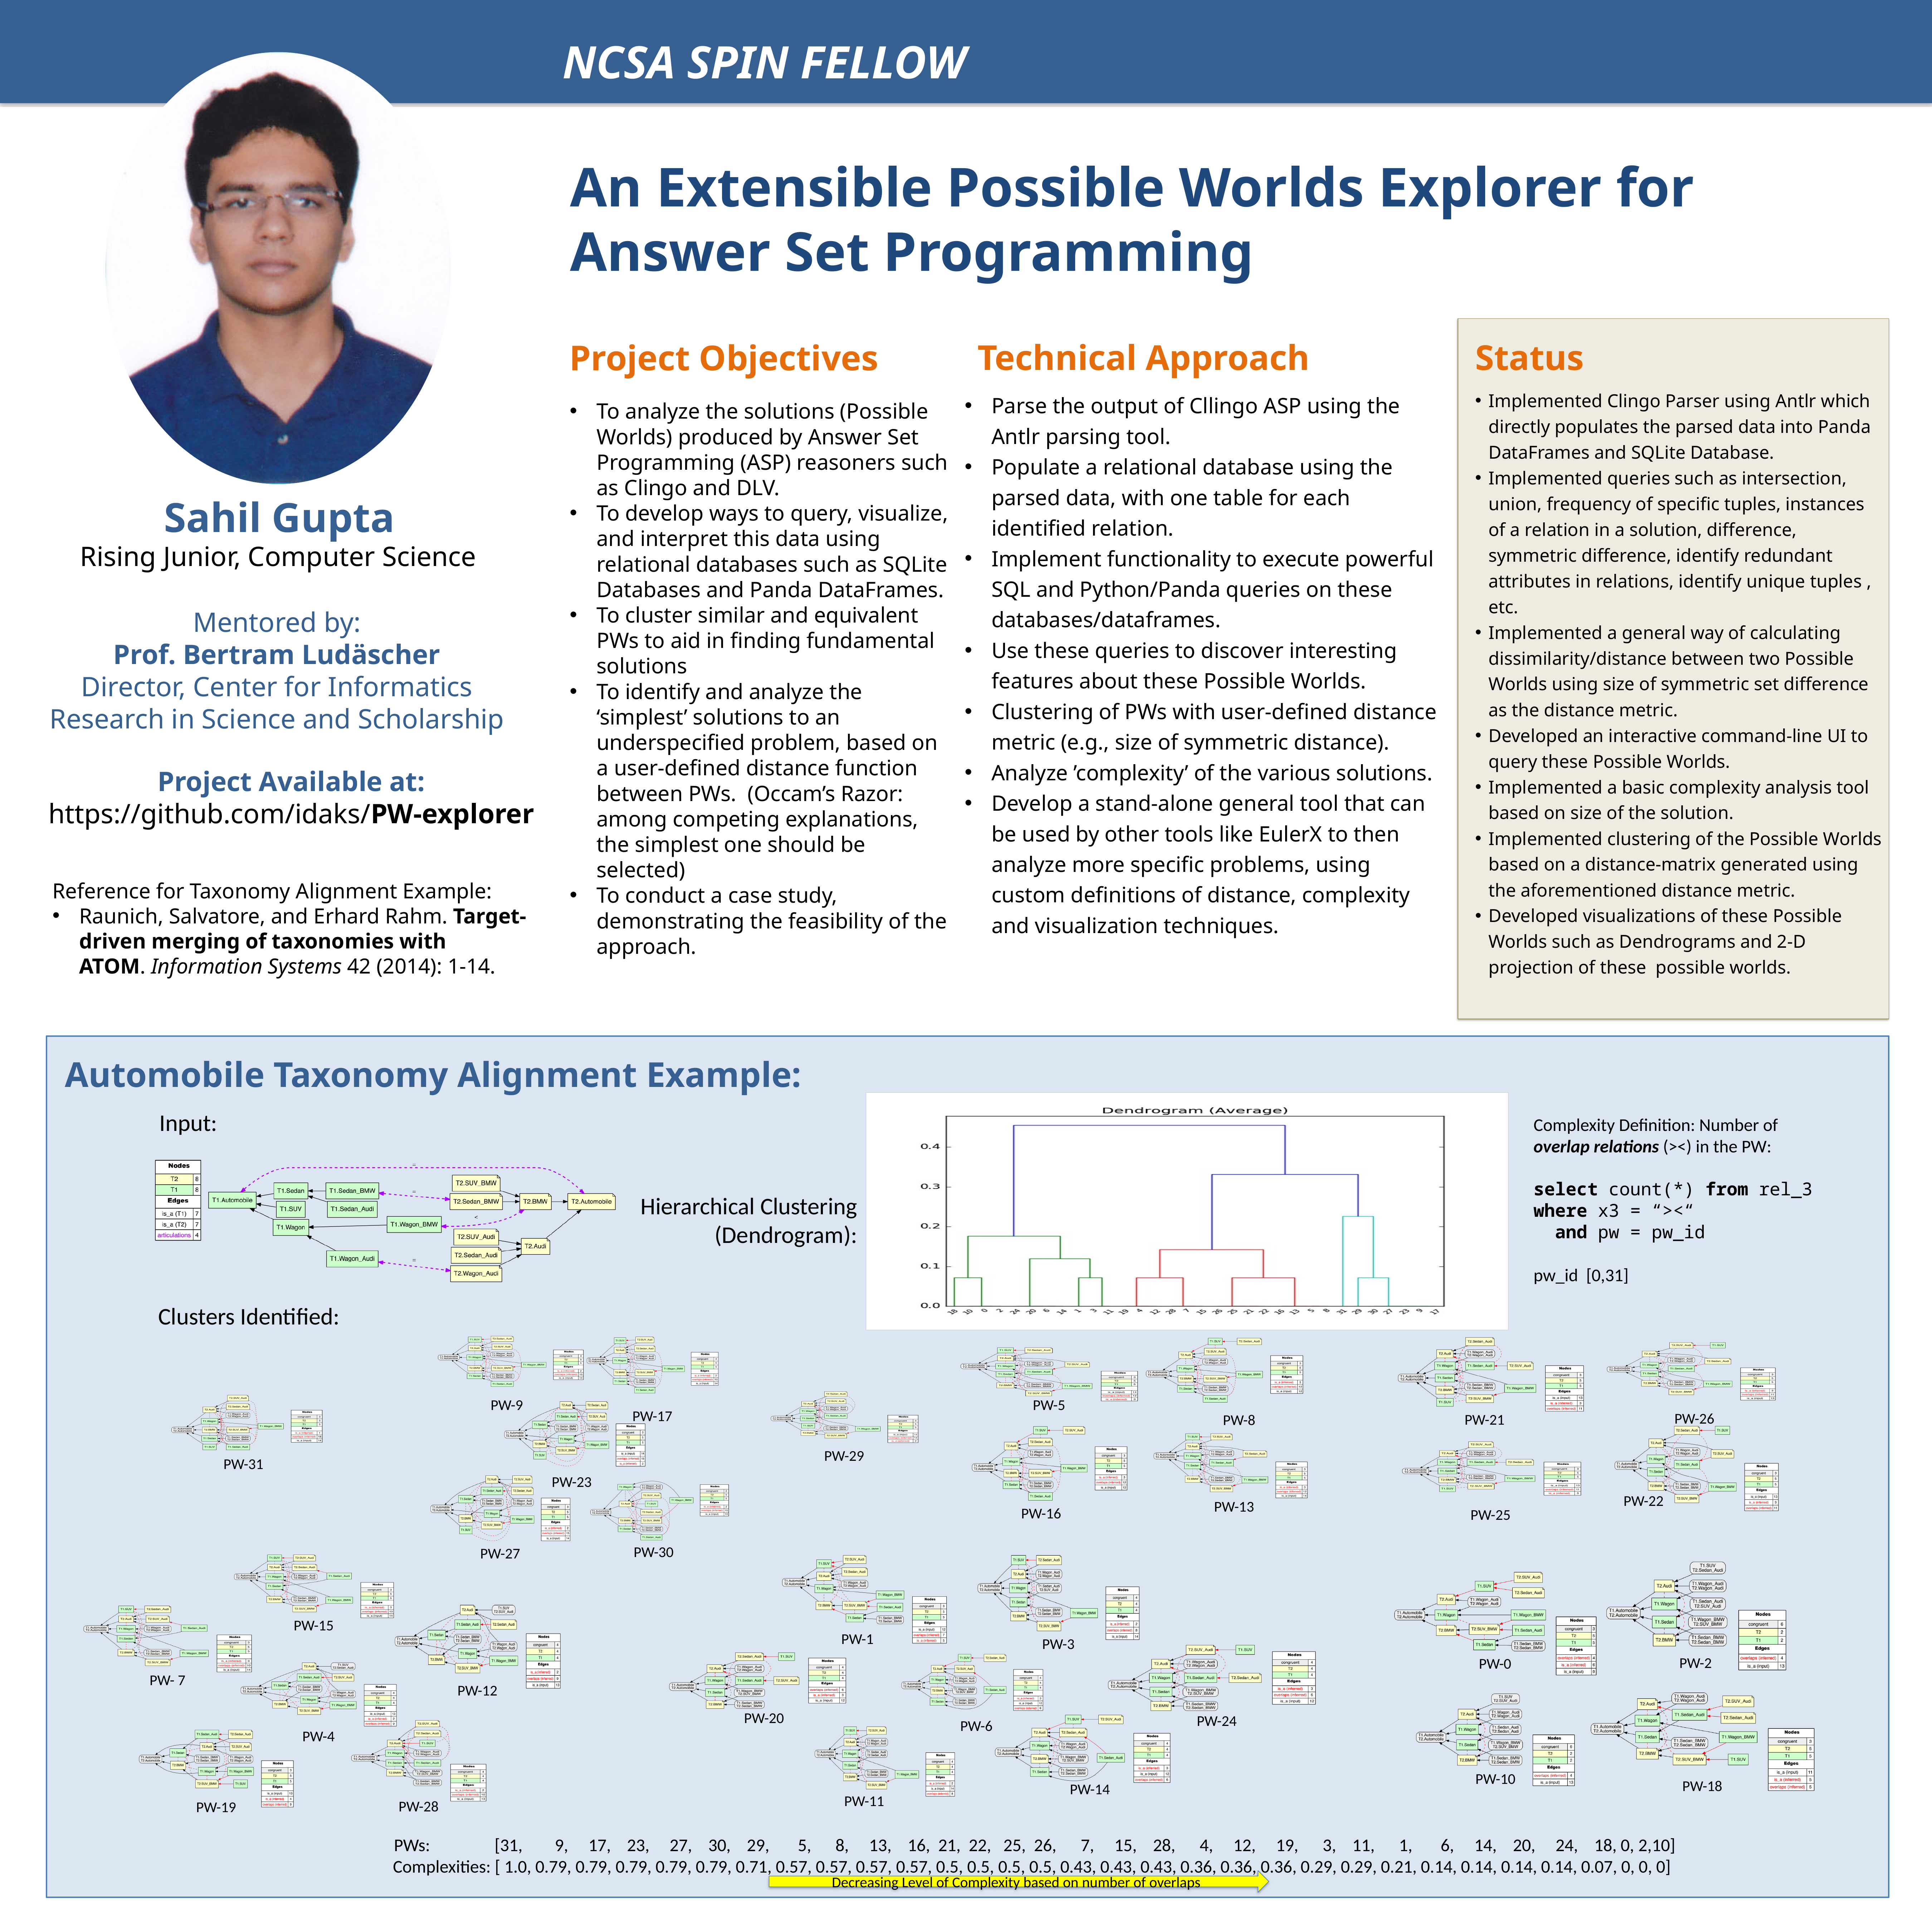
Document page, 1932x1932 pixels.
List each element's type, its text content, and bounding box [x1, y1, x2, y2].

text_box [592, 1092, 1508, 1330]
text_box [1388, 1328, 1787, 1519]
text_box PWs: [31, 9, 17, 23, 27, 30, 29, 5, 8, 13, 16, 21, 22, 25, 26, 7, 15, 28, 4, 12, 19, 3, 11, 1, 6, 14, 20, 24, 18, 0, 2,10] Complexities: [ 1.0, 0.79, 0.79, 0.79, 0.79, 0.79, 0.71, 0.57, 0.57, 0.57, 0.57, 0.5, 0.5, 0.5, 0.5, 0.43, 0.43, 0.43, 0.36, 0.36, 0.36, 0.29, 0.29, 0.21, 0.14, 0.14, 0.14, 0.14, 0.07, 0, 0, 0] [292, 1830, 1768, 1901]
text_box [1383, 1548, 1826, 1802]
text_box Decreasing Level of Complexity based on number of overlaps [769, 1870, 1269, 1893]
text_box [423, 1330, 736, 1560]
picture [137, 1142, 592, 1299]
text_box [762, 1386, 926, 1453]
text_box [46, 1035, 1889, 1898]
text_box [74, 1548, 570, 1816]
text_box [959, 333, 1446, 1008]
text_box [564, 333, 957, 1002]
text_box Mentored by: Prof. Bertram Ludäscher Director, Center for Informatics Research in Science and Scholarship [19, 610, 535, 737]
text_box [951, 1330, 1316, 1518]
text_box An Extensible Possible Worlds Explorer for Answer Set Programming [565, 150, 1890, 284]
text_box Automobile Taxonomy Alignment Example: [59, 1050, 863, 1097]
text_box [13, 489, 543, 608]
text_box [659, 1545, 1327, 1808]
text_box Project Available at: https://github.com/idaks/PW-explorer [33, 762, 550, 832]
text_box Reference for Taxonomy Alignment Example: Raunich, Salvatore, and Erhard Rahm. Target-driven merging of taxonomies with ATOM. Information Systems 42 (2014): 1-14. [47, 875, 537, 980]
picture [105, 52, 451, 484]
text_box [0, 0, 1932, 103]
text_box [163, 1389, 331, 1470]
text_box Clusters Identified: [153, 1302, 376, 1332]
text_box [1458, 318, 1889, 1038]
text_box NCSA SPIN FELLOW [557, 31, 1159, 91]
text_box Input: [154, 1104, 237, 1139]
